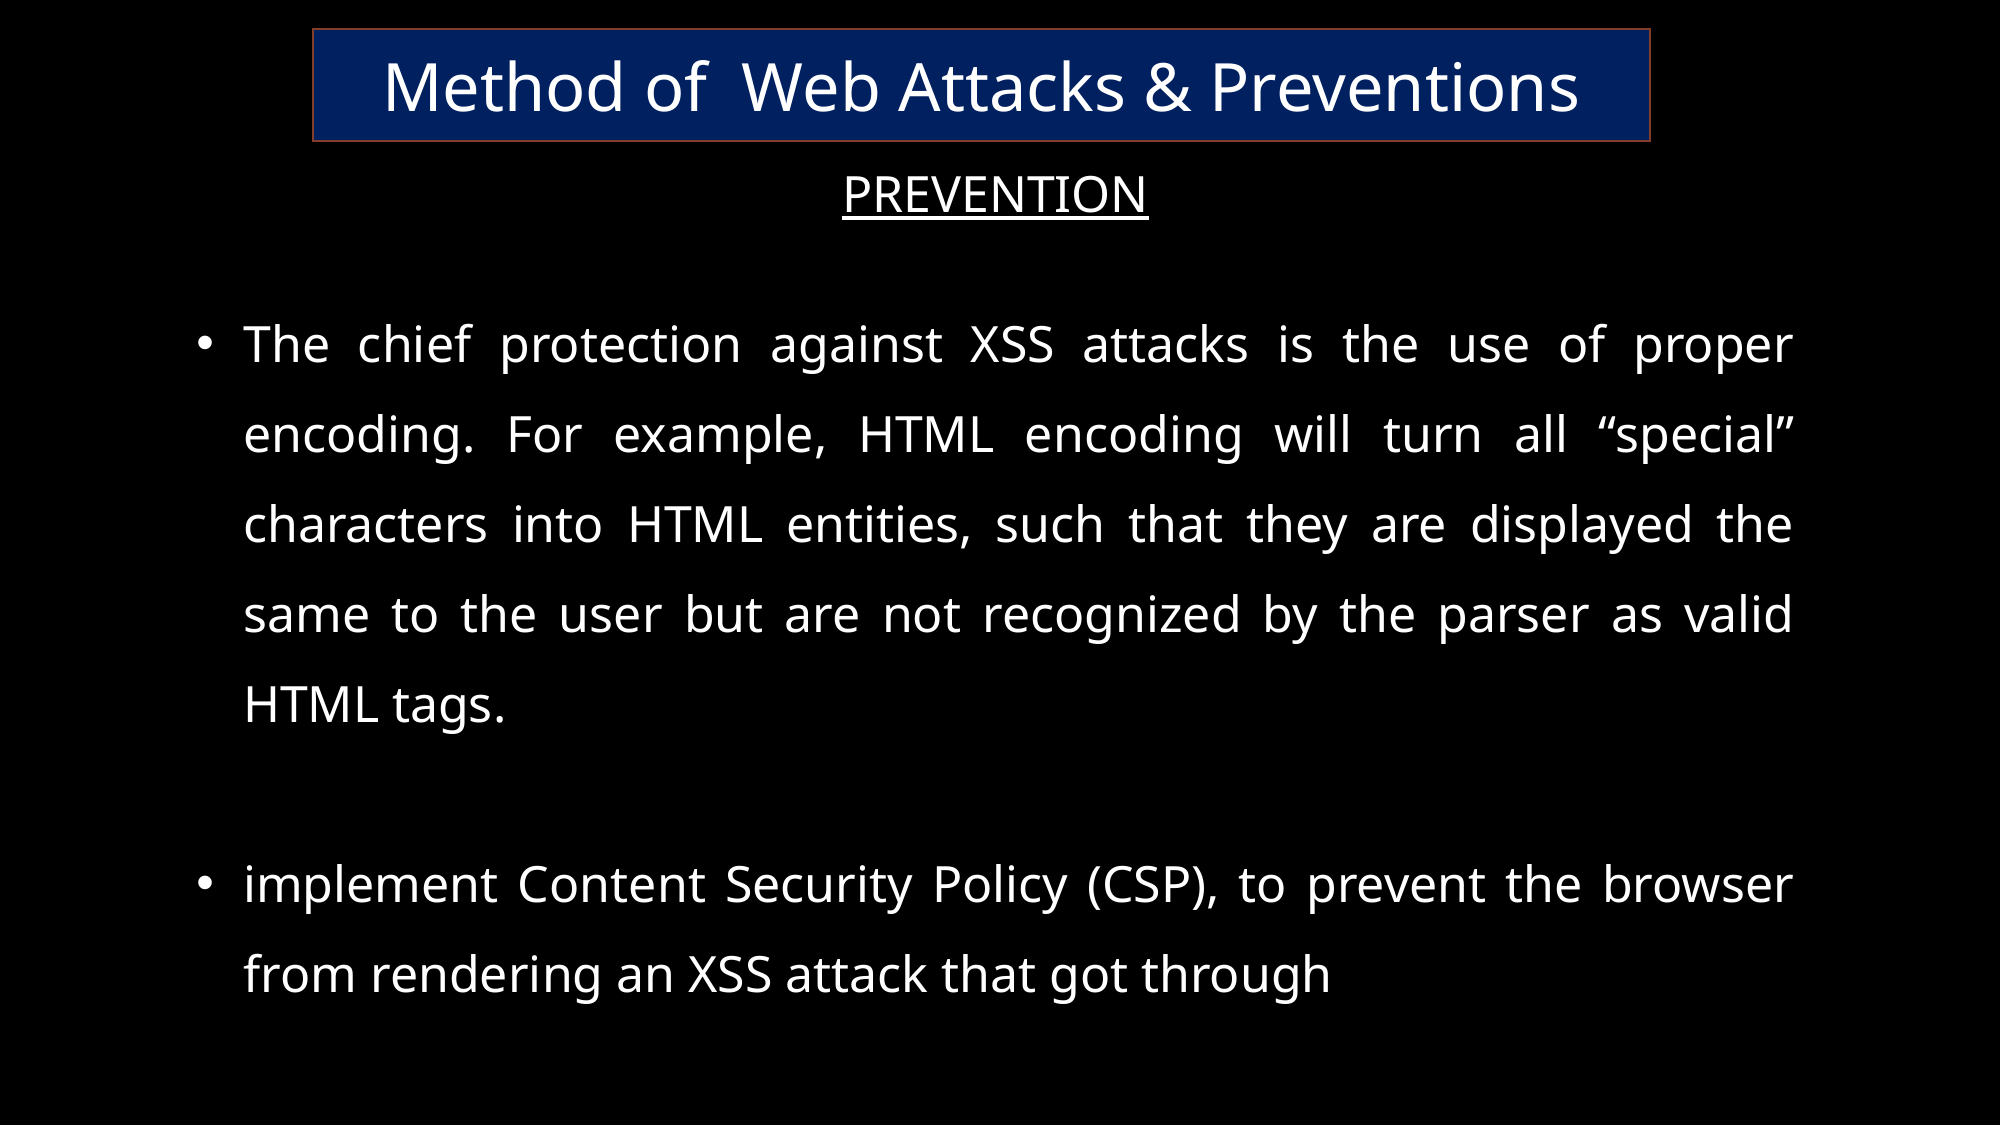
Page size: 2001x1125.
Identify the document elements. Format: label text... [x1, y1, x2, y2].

text_box PREVENTION The chief protection against XSS attacks is the use of proper encoding. For example, HTML encoding will turn all “special” characters into HTML entities, such that they are displayed the same to the user but are not recognized by the parser as valid HTML tags. implement Content Security Policy (CSP), to prevent the browser from rendering an XSS attack that got through [181, 155, 1810, 1010]
text_box Method of Web Attacks & Preventions [312, 28, 1651, 142]
